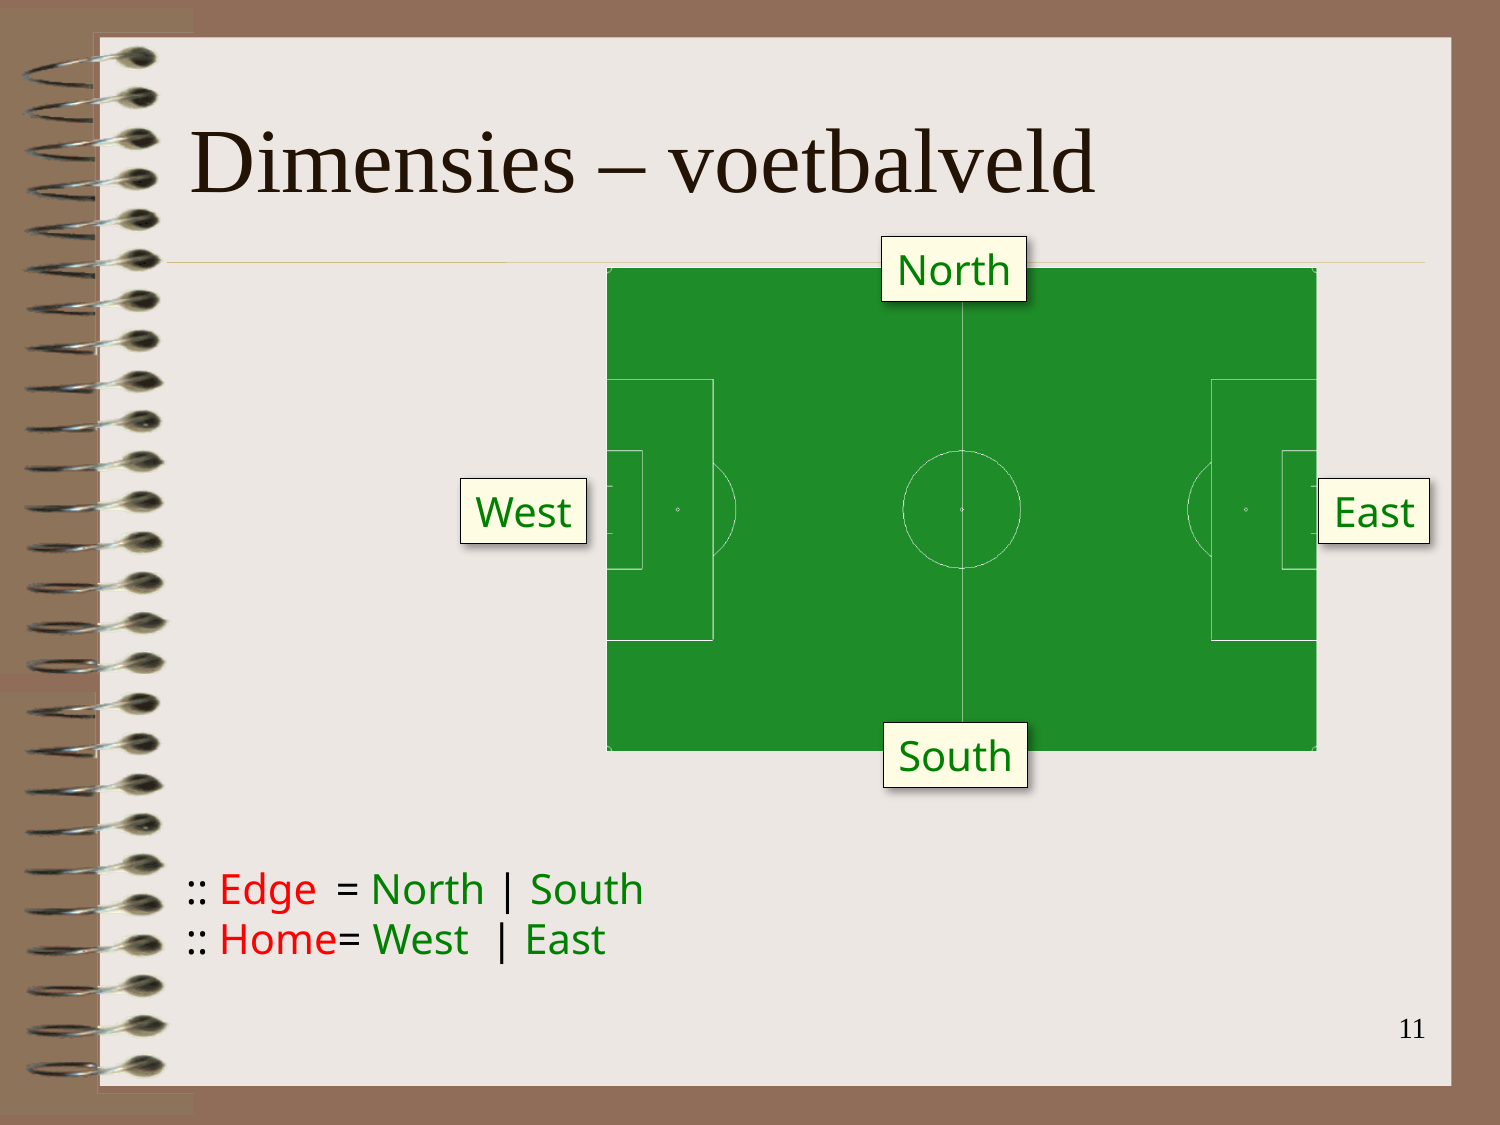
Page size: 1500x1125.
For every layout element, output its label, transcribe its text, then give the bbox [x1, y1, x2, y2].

picture [606, 267, 1317, 752]
picture [0, 692, 194, 1115]
text_box :: Edge = North | South :: Home= West | East [171, 855, 1424, 971]
slide_number 11 [1128, 1001, 1442, 1077]
text_box West [460, 478, 587, 544]
text_box South [883, 752, 1028, 788]
picture [0, 8, 194, 674]
title Dimensies – voetbalveld [174, 62, 1425, 250]
text_box North [881, 236, 1027, 267]
text_box East [1318, 478, 1430, 544]
